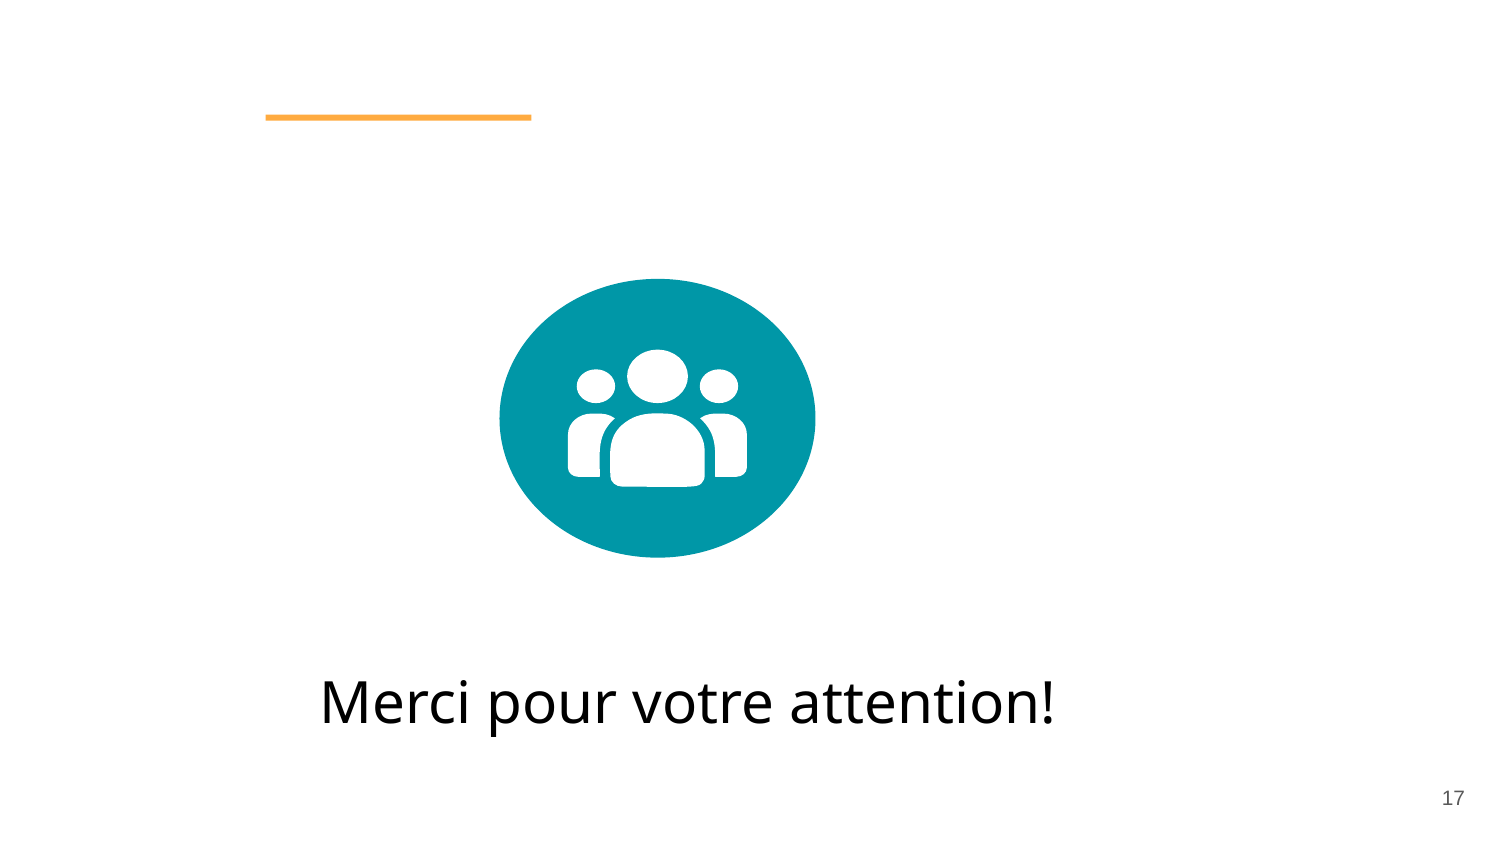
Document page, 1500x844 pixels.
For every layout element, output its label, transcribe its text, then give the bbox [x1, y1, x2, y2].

text_box [499, 278, 816, 558]
text_box Merci pour votre attention! [54, 655, 1321, 750]
slide_number 17 [1389, 764, 1480, 830]
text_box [567, 349, 748, 488]
